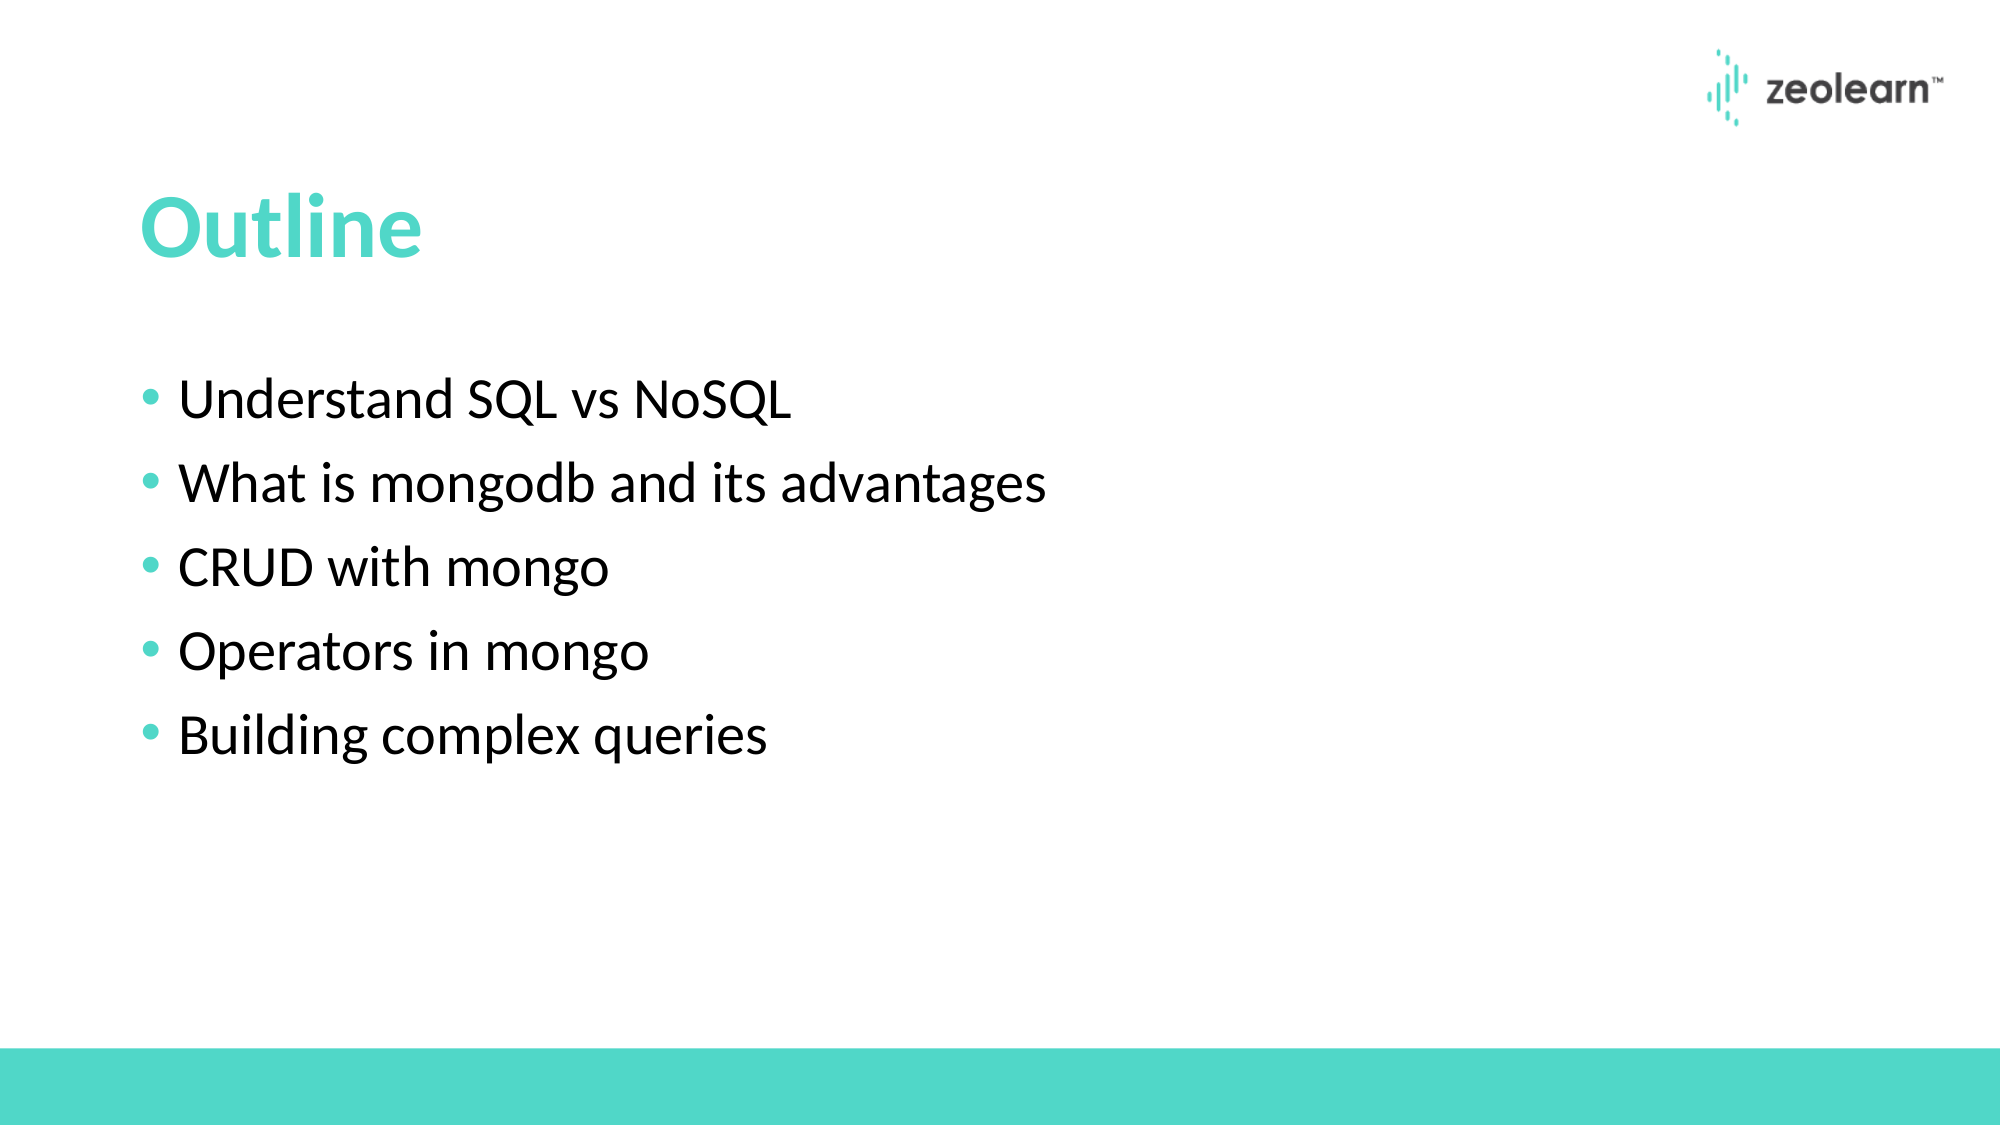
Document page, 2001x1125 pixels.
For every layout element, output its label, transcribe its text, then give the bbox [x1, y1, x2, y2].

picture [1686, 37, 1965, 140]
title Outline [125, 119, 1756, 337]
list Understand SQL vs NoSQL What is mongodb and its advantages CRUD with mongo Operators in mongo Building complex queries [125, 361, 1756, 1001]
